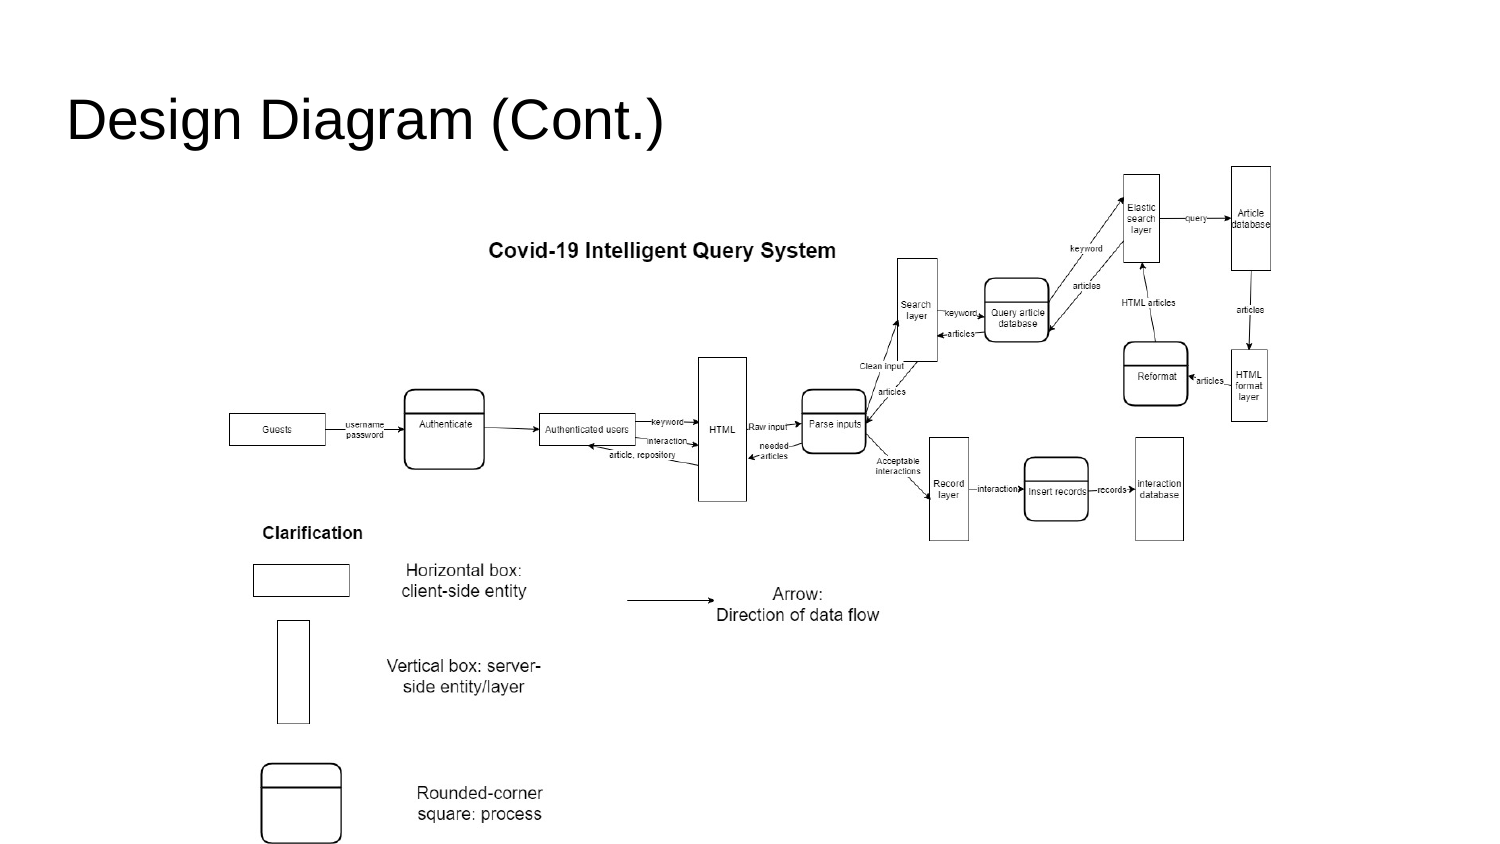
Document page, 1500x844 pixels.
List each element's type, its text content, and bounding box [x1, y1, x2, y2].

title Design Diagram (Cont.) [51, 72, 1449, 167]
picture [229, 166, 1271, 844]
